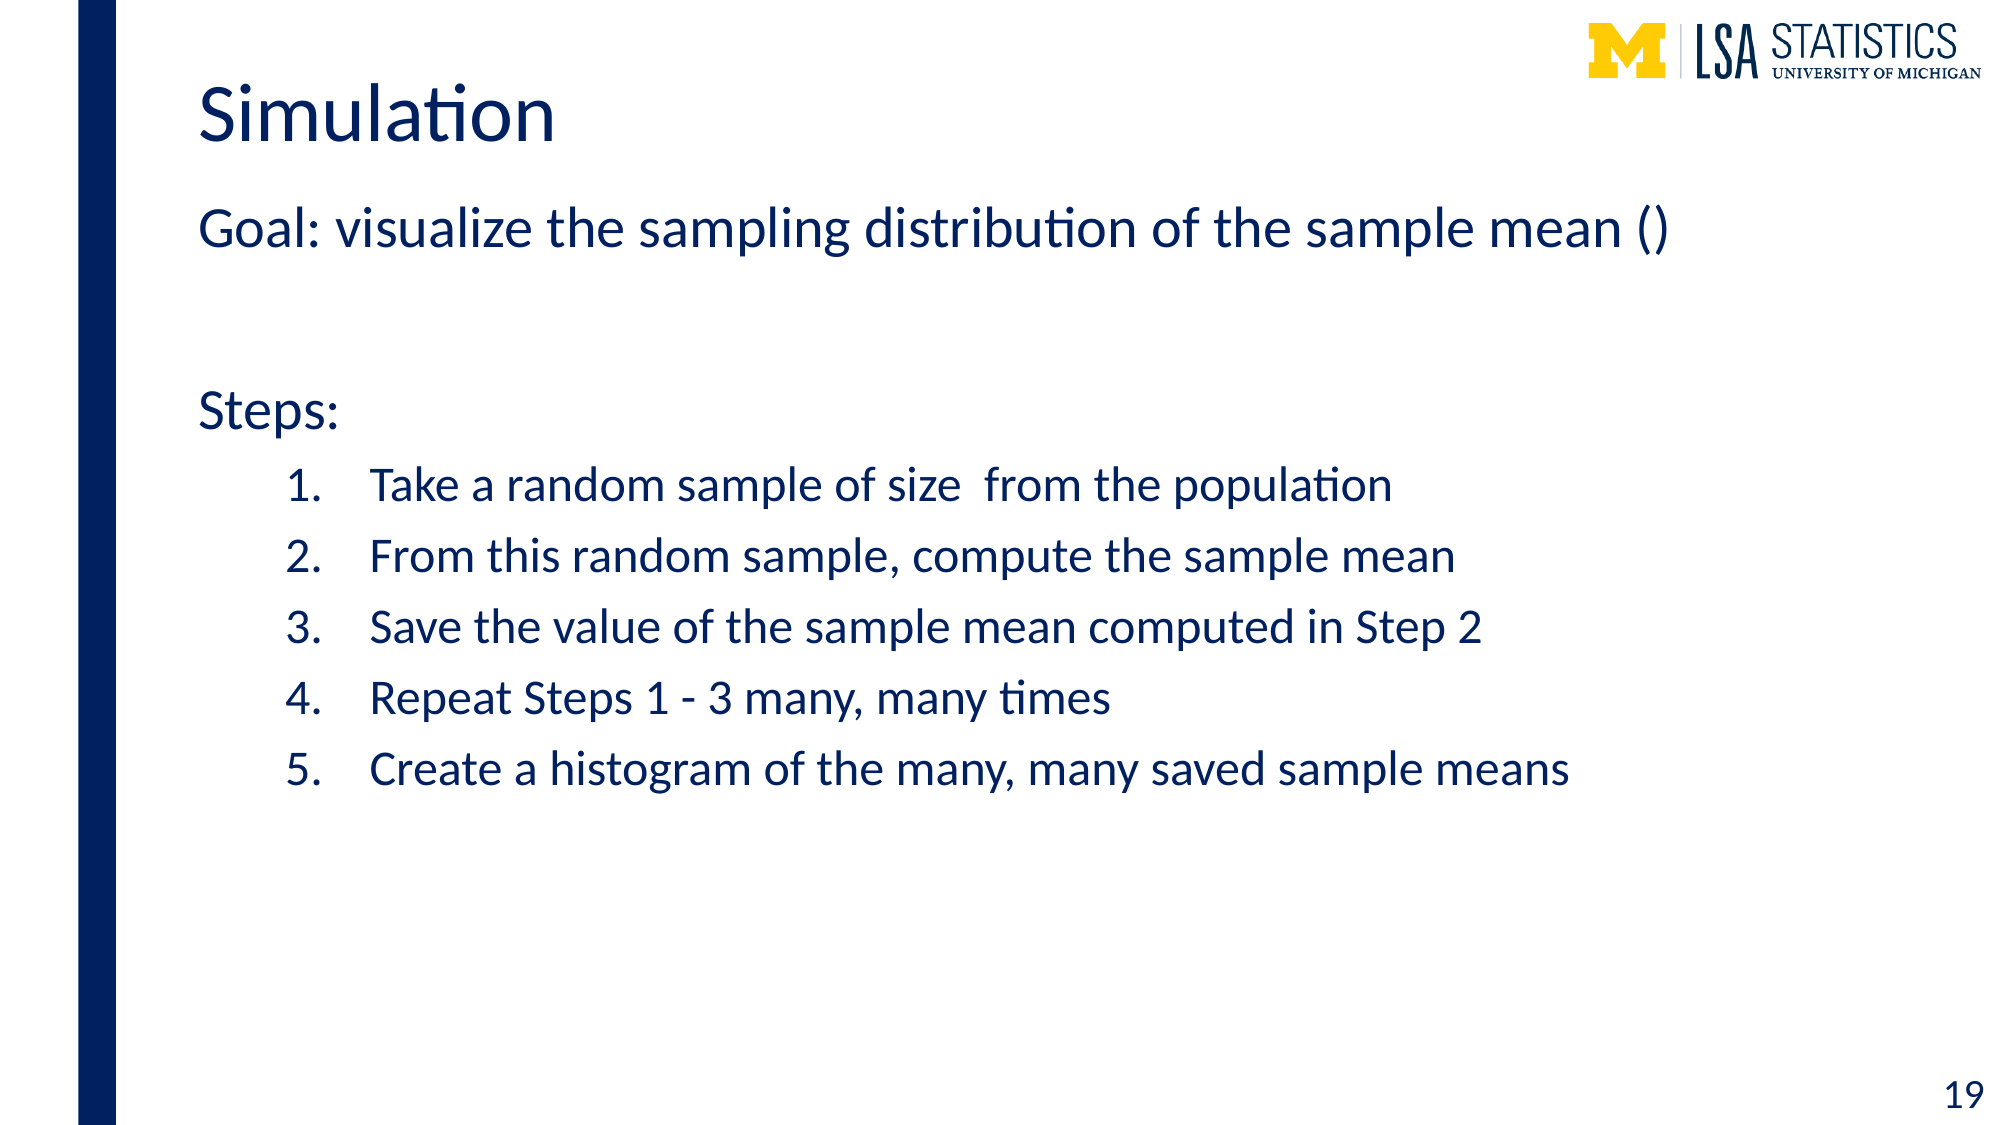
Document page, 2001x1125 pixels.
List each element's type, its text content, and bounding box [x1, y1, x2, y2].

slide_number 19 [1738, 1058, 2000, 1125]
picture [1578, 0, 2000, 90]
title Simulation [183, 63, 1842, 186]
